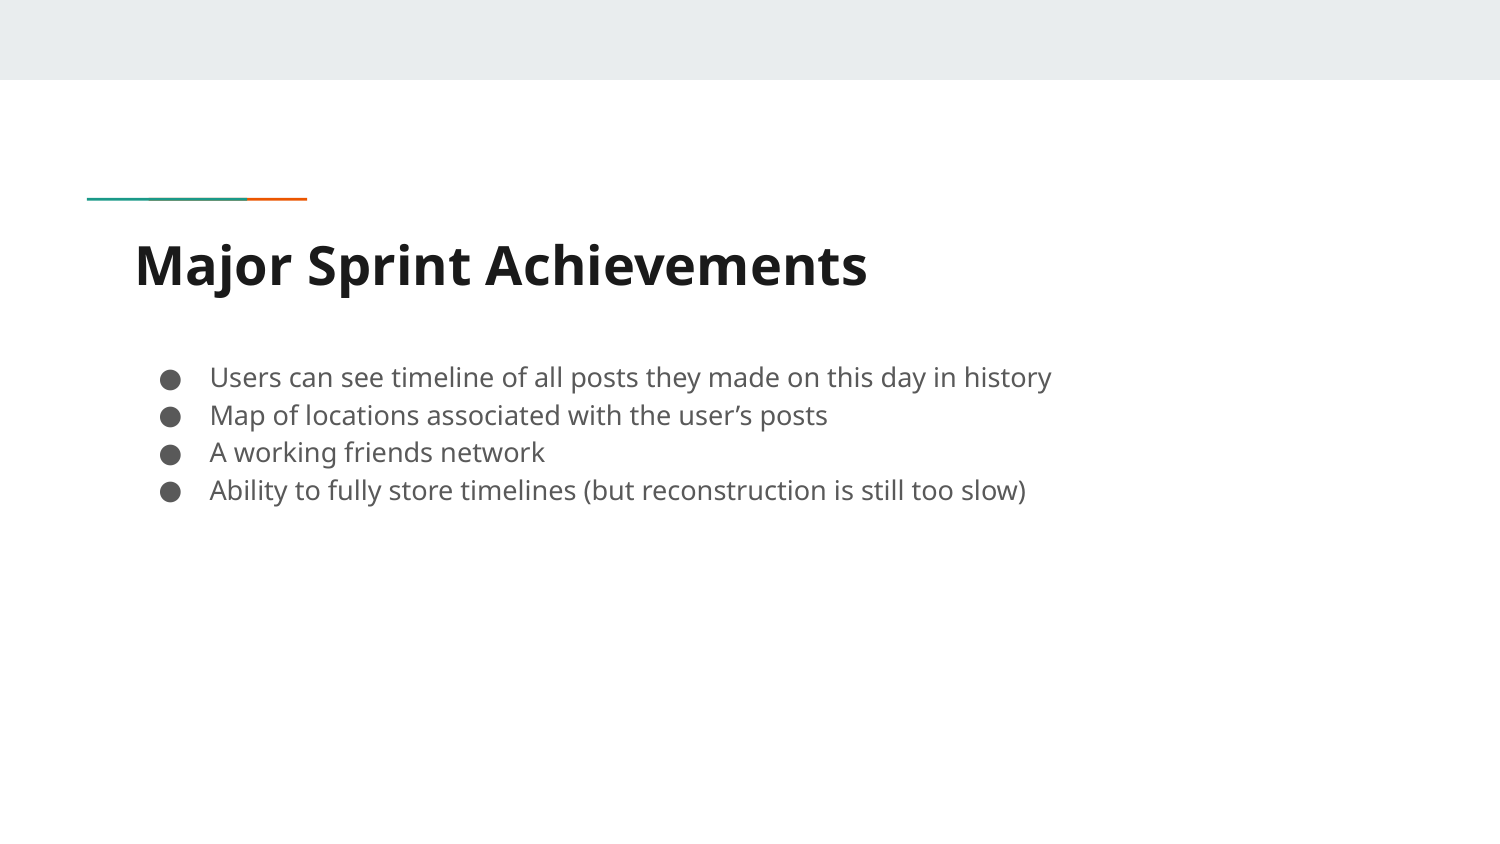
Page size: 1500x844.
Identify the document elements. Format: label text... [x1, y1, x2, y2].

list Users can see timeline of all posts they made on this day in history Map of locations associated with the user’s posts A working friends network Ability to fully store timelines (but reconstruction is still too slow) [119, 341, 1381, 712]
title Major Sprint Achievements [119, 216, 1381, 305]
